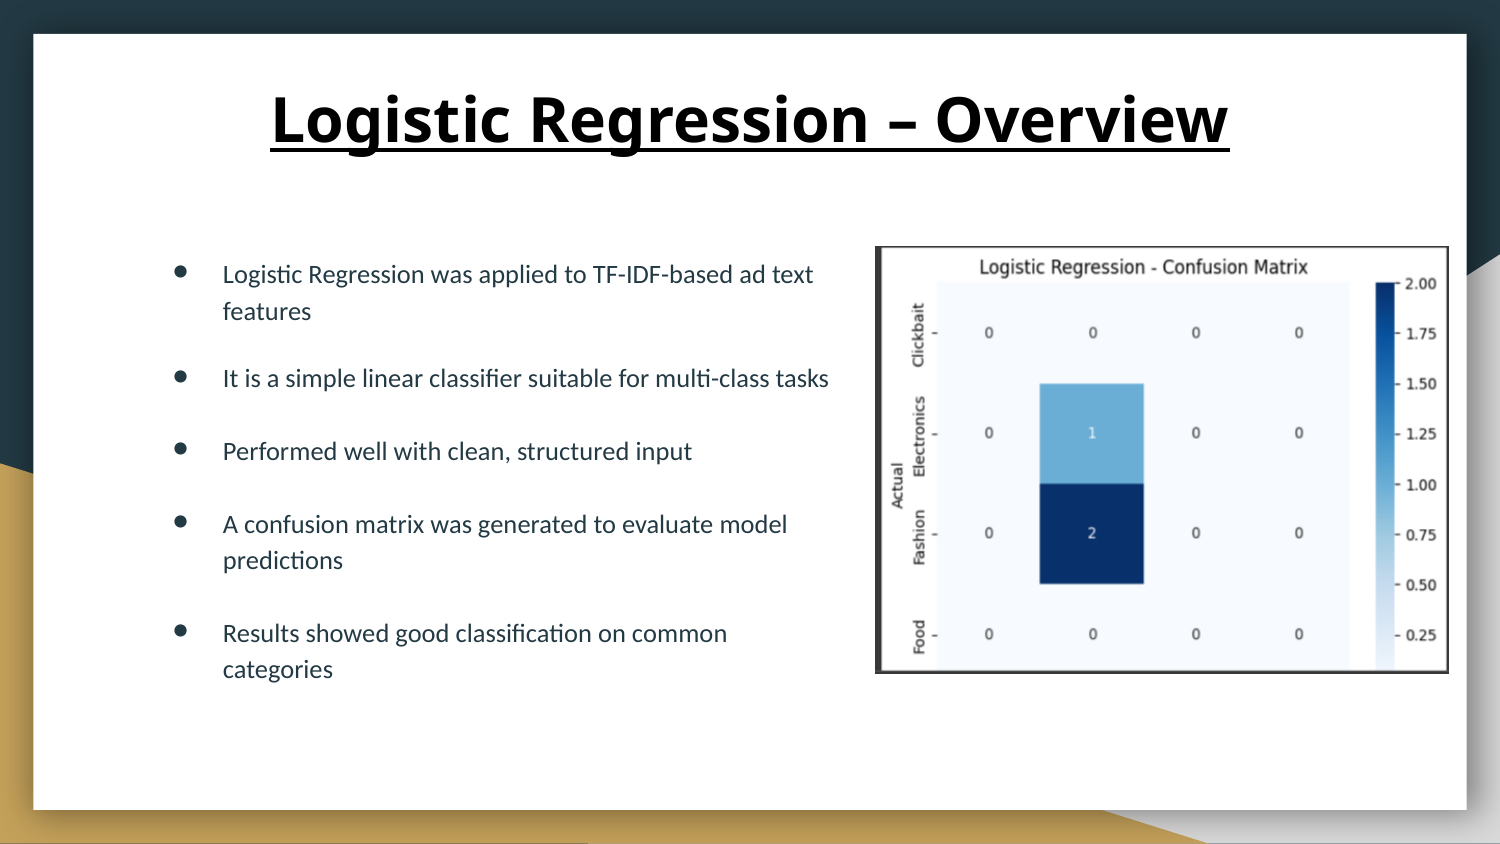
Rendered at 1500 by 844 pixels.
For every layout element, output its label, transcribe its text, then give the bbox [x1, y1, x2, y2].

list Logistic Regression was applied to TF-IDF-based ad text features It is a simple linear classifier suitable for multi-class tasks Performed well with clean, structured input A confusion matrix was generated to evaluate model predictions Results showed good classification on common categories [134, 237, 851, 729]
title Logistic Regression – Overview [134, 65, 1366, 222]
picture [874, 246, 1450, 675]
